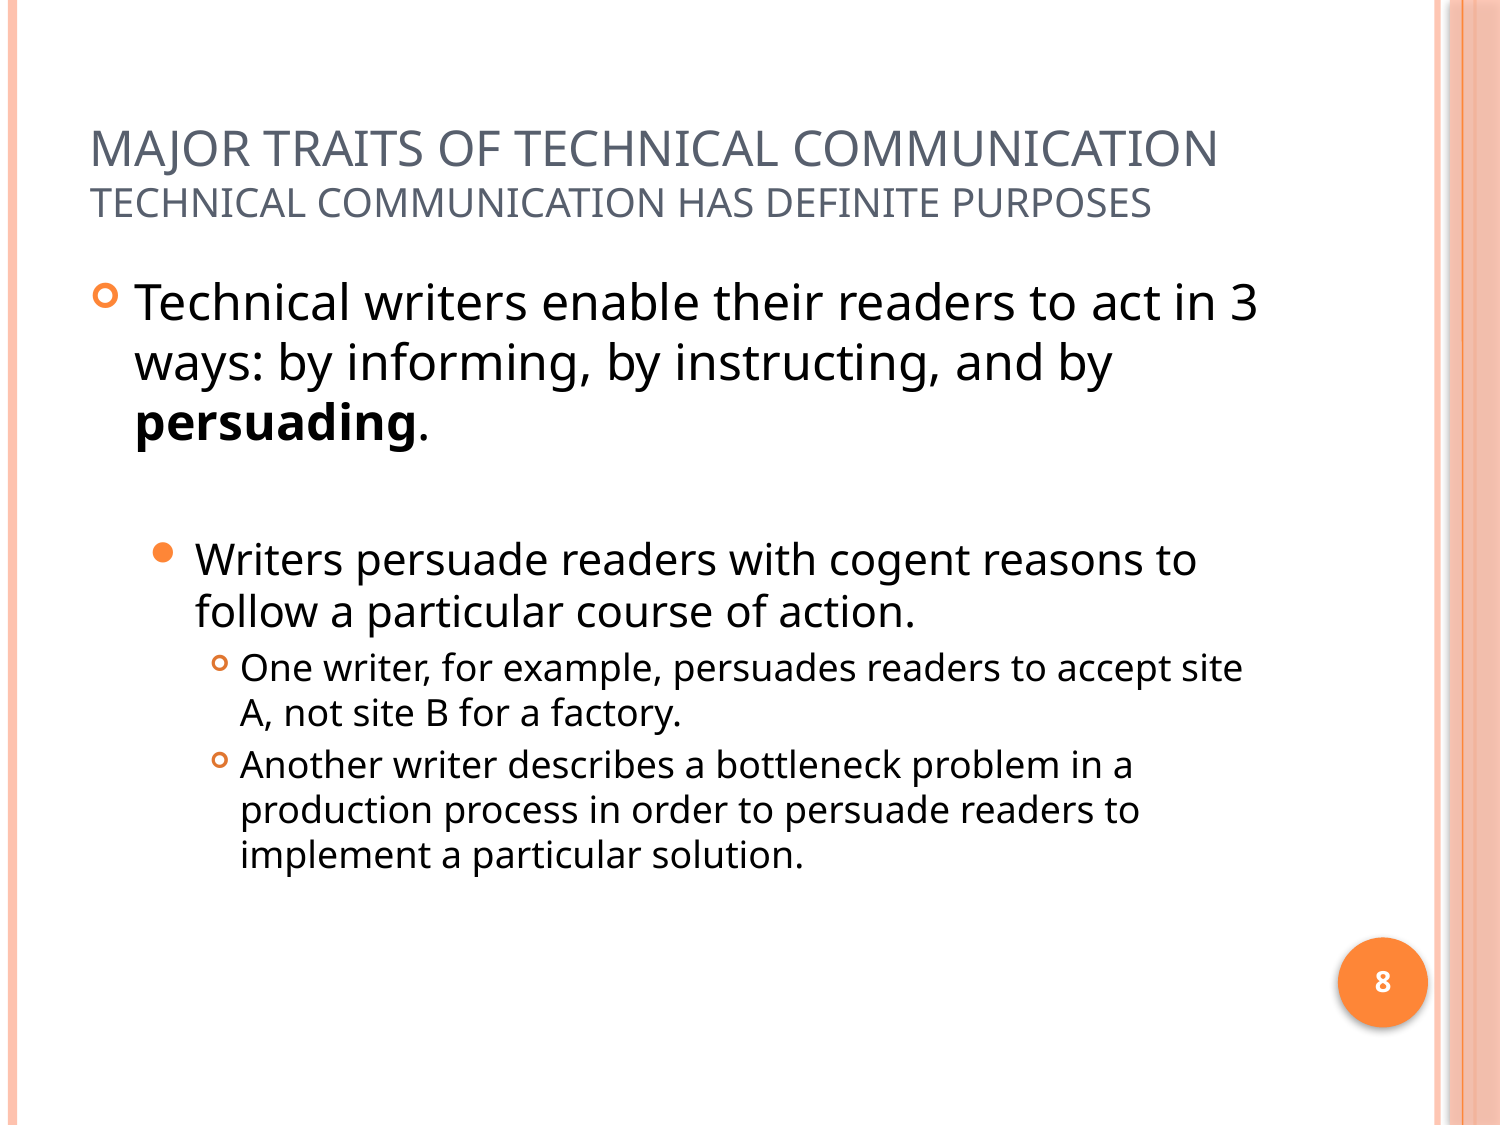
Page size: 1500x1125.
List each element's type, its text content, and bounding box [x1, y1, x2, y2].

slide_number 8 [1333, 940, 1434, 1027]
title Major Traits of Technical Communication Technical Communication Has Definite Purposes [75, 45, 1300, 233]
list Technical writers enable their readers to act in 3 ways: by informing, by instructing, and by persuading. Writers persuade readers with cogent reasons to follow a particular course of action. One writer, for example, persuades readers to accept site A, not site B for a factory. Another writer describes a bottleneck problem in a production process in order to persuade readers to implement a particular solution. [75, 262, 1300, 1062]
